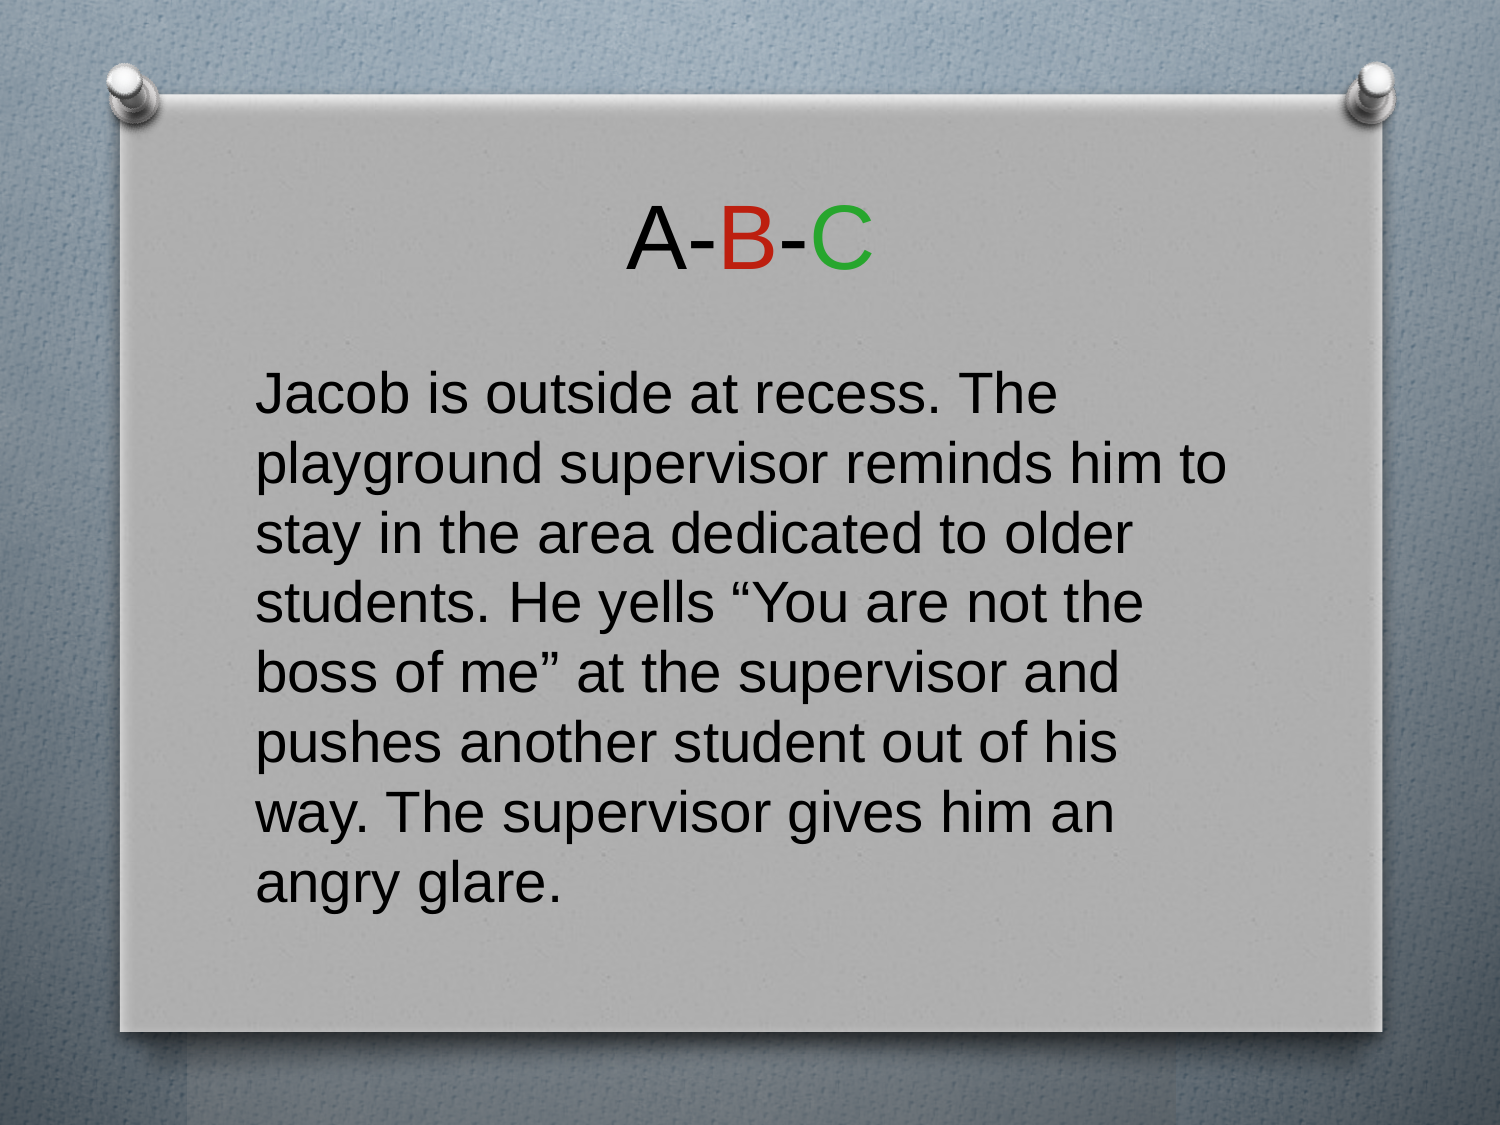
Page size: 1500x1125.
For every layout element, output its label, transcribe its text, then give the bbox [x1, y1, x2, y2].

picture [75, 29, 198, 153]
title A-B-C [179, 134, 1323, 332]
picture [1317, 35, 1439, 156]
list Jacob is outside at recess. The playground supervisor reminds him to stay in the area dedicated to older students. He yells “You are not the boss of me” at the supervisor and pushes another student out of his way. The supervisor gives him an angry glare. [240, 347, 1257, 939]
